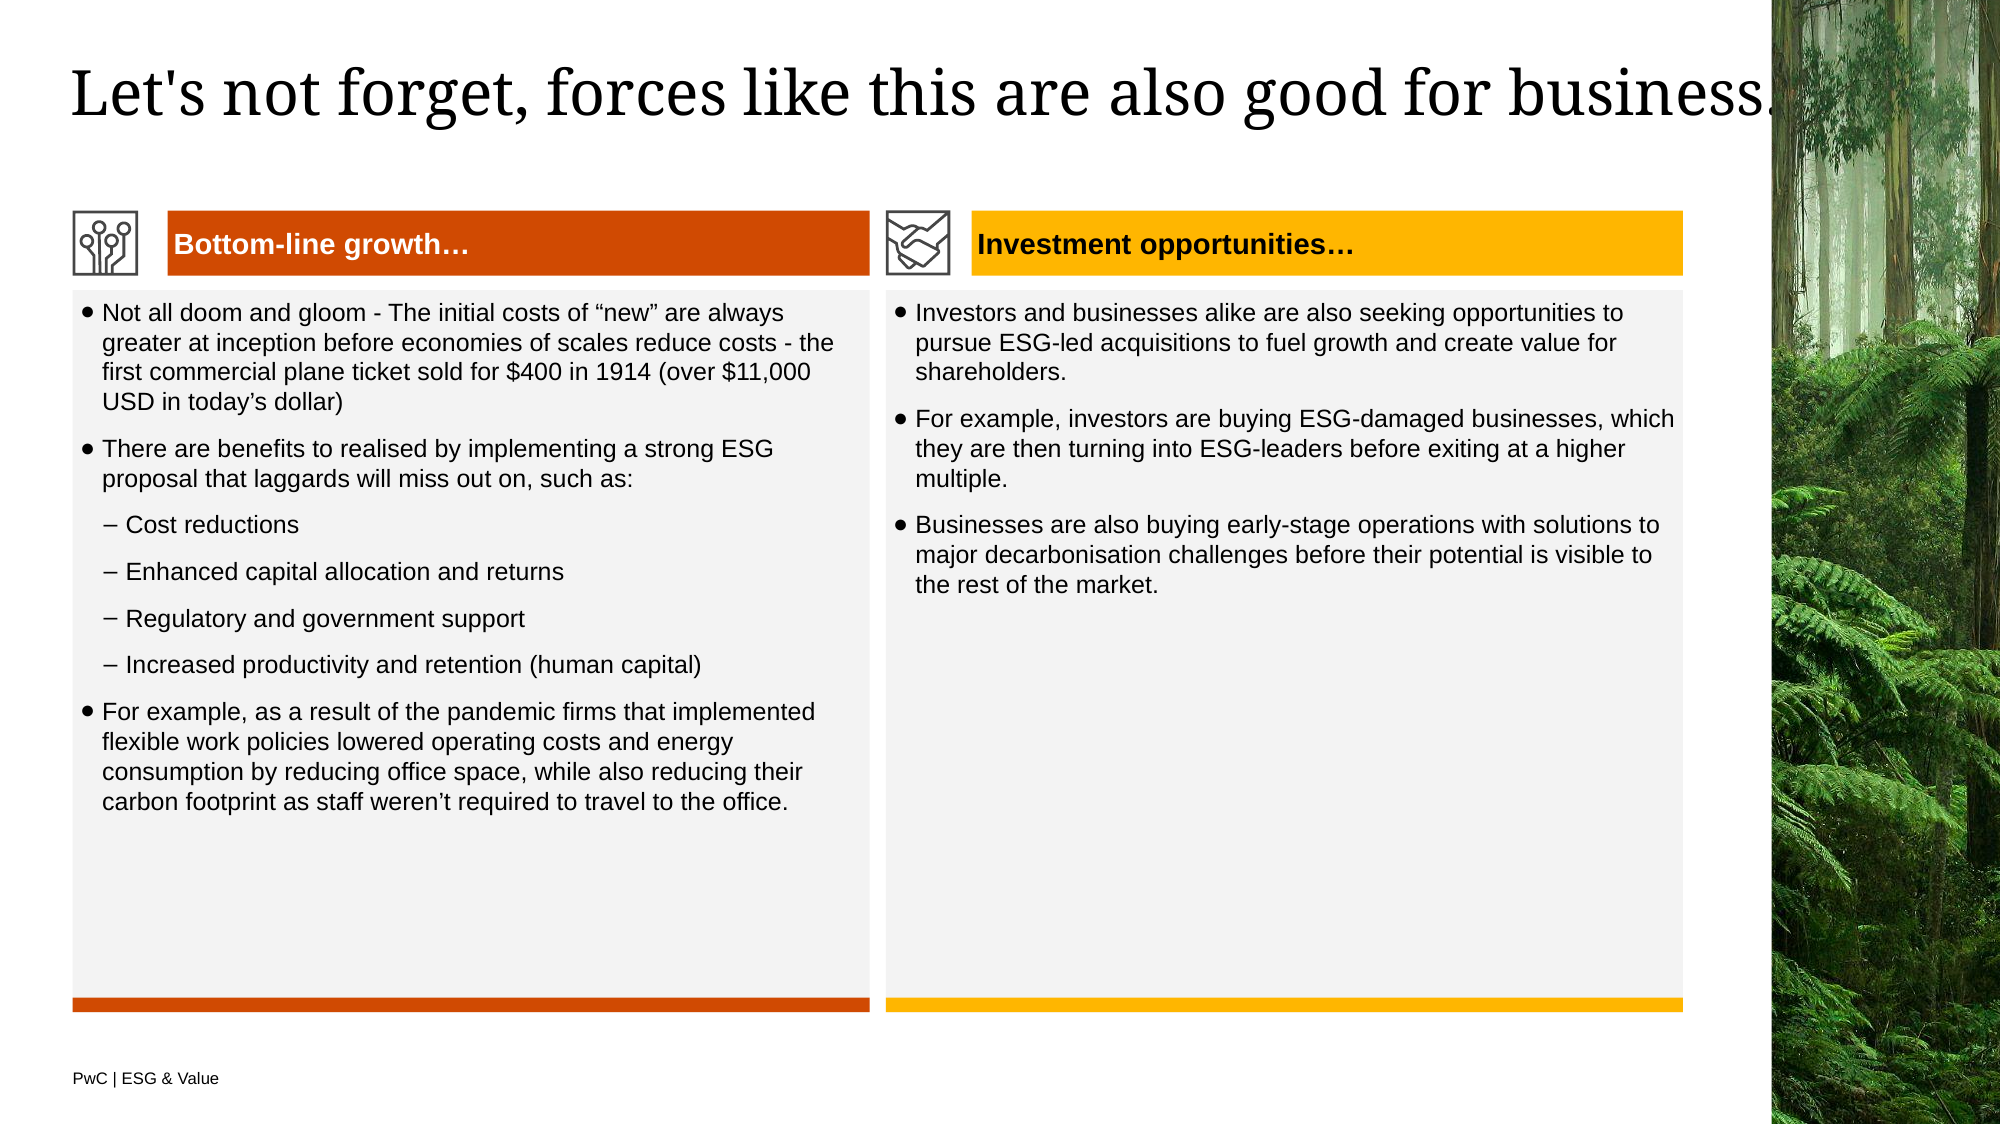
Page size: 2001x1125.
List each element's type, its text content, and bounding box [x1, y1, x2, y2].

picture [1771, 0, 2000, 1125]
text_box Bottom-line growth… [167, 210, 870, 276]
text_box Not all doom and gloom - The initial costs of “new” are always greater at inception before economies of scales reduce costs - the first commercial plane ticket sold for $400 in 1914 (over $11,000 USD in today’s dollar) There are benefits to realised by implementing a strong ESG proposal that laggards will miss out on, such as: Cost reductions Enhanced capital allocation and returns Regulatory and government support Increased productivity and retention (human capital) For example, as a result of the pandemic firms that implemented flexible work policies lowered operating costs and energy consumption by reducing office space, while also reducing their carbon footprint as staff weren’t required to travel to the office. [72, 290, 870, 997]
text_box [72, 997, 870, 1013]
text_box [885, 210, 951, 276]
text_box [885, 997, 1683, 1013]
text_box Investment opportunities… [971, 210, 1683, 276]
text_box [72, 210, 139, 276]
title Let's not forget, forces like this are also good for business… [70, 64, 1766, 157]
text_box Investors and businesses alike are also seeking opportunities to pursue ESG-led acquisitions to fuel growth and create value for shareholders. For example, investors are buying ESG-damaged businesses, which they are then turning into ESG-leaders before exiting at a higher multiple. Businesses are also buying early-stage operations with solutions to major decarbonisation challenges before their potential is visible to the rest of the market. [885, 290, 1683, 997]
